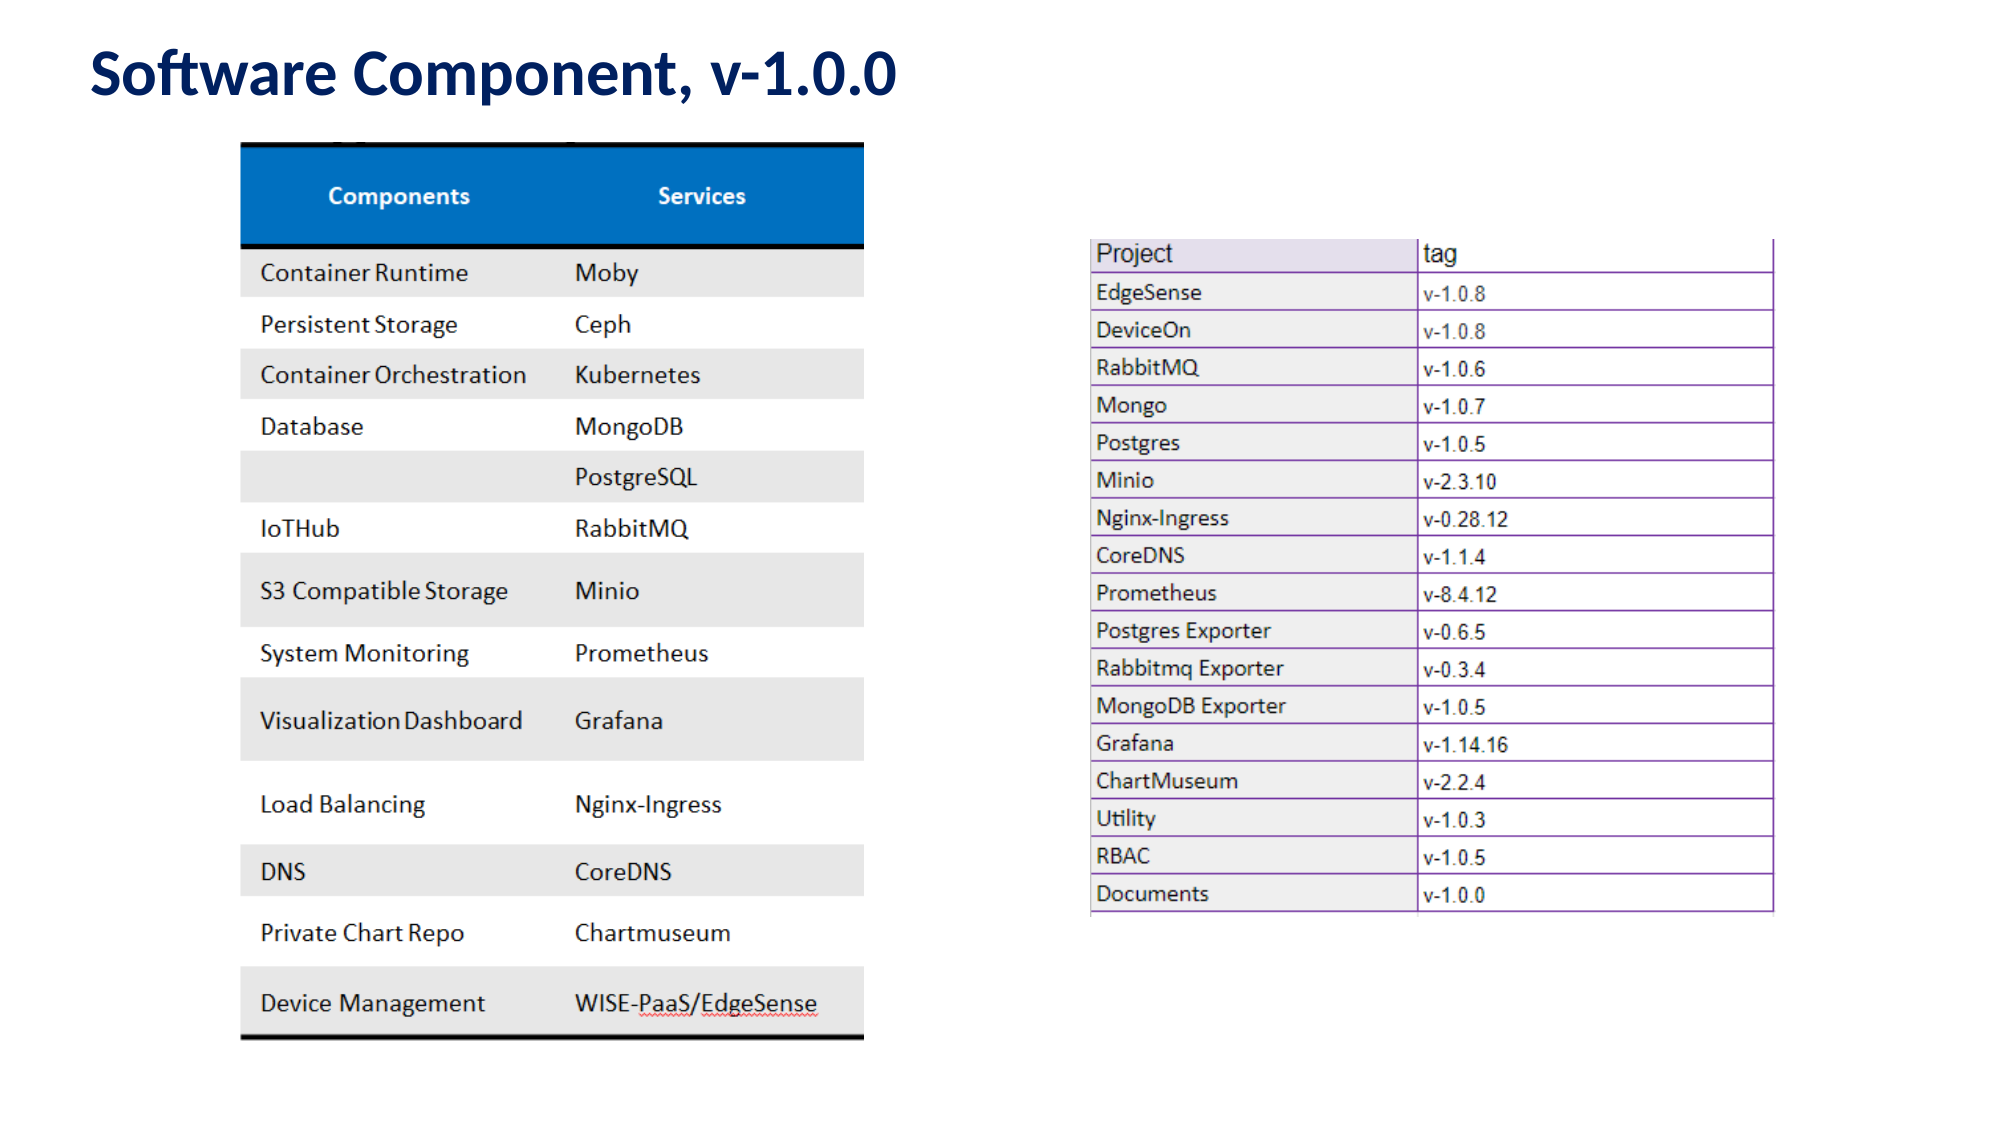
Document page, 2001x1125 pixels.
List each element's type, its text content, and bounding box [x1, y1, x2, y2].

picture [238, 142, 864, 1042]
picture [1090, 239, 1776, 917]
title Software Component, v-1.0.0 [75, 14, 1425, 139]
